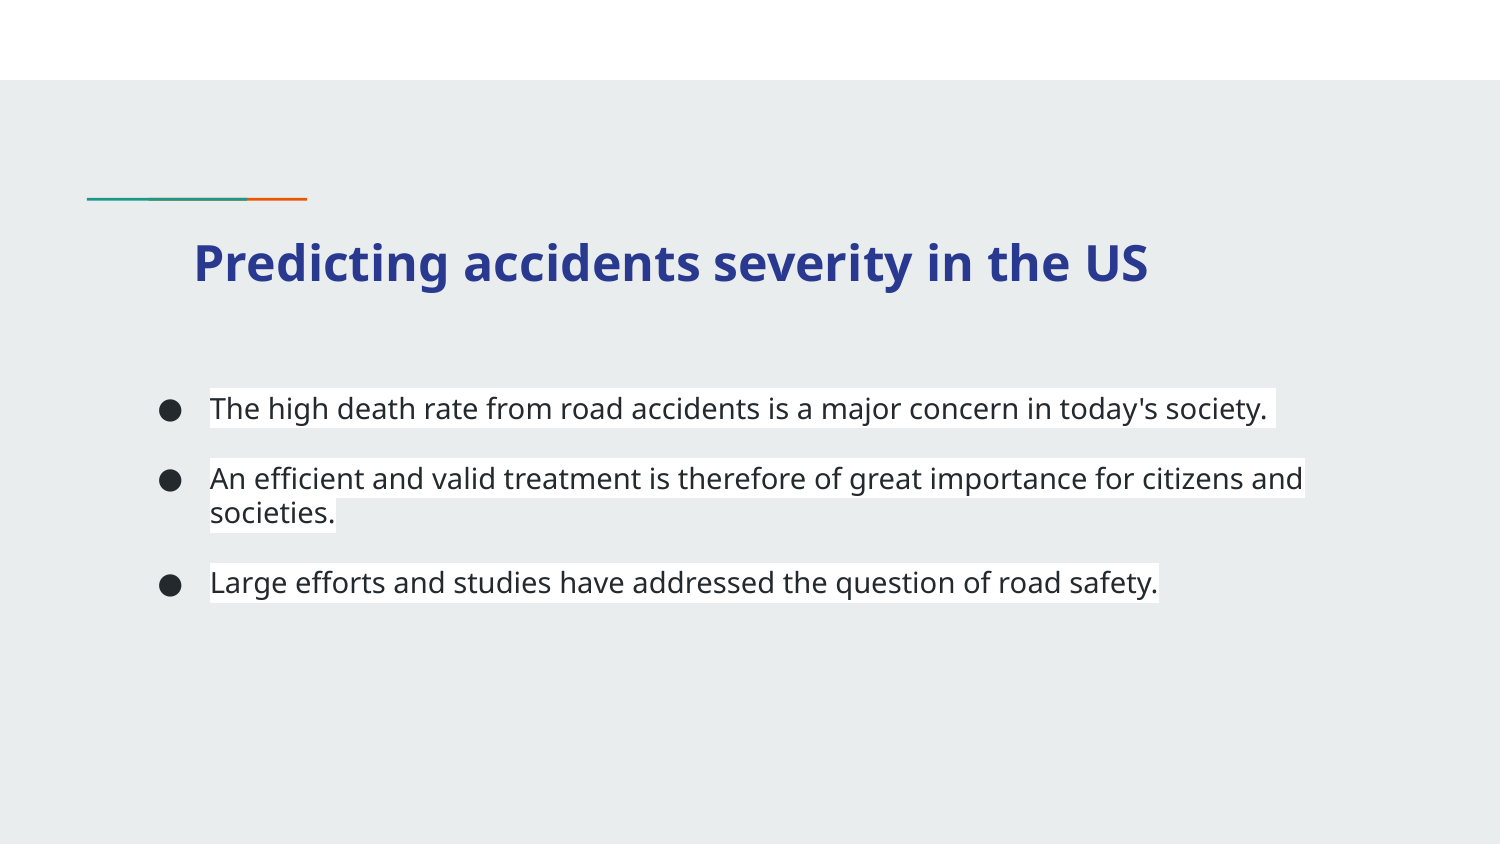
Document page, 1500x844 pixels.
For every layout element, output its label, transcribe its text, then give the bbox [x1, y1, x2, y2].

subtitle The high death rate from road accidents is a major concern in today's society. An efficient and valid treatment is therefore of great importance for citizens and societies. Large efforts and studies have addressed the question of road safety. [119, 375, 1381, 610]
title Predicting accidents severity in the US [119, 216, 1381, 375]
